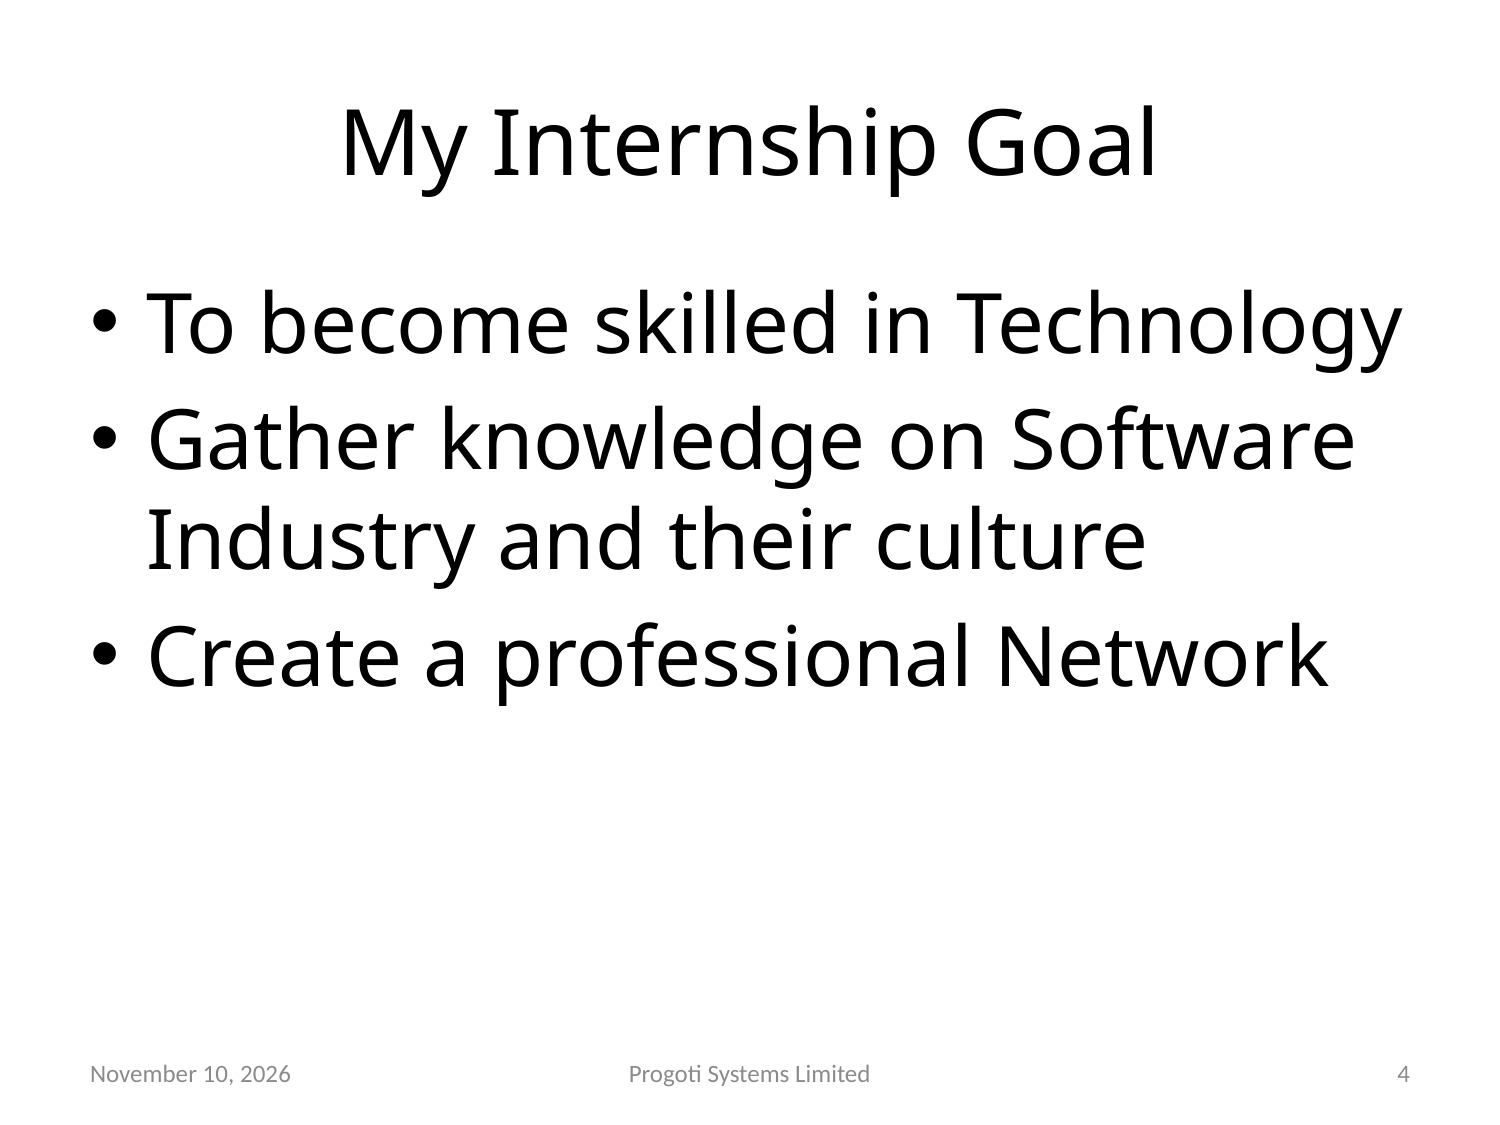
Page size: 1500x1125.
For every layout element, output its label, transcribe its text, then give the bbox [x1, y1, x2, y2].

footer Progoti Systems Limited [512, 1042, 988, 1103]
slide_number 4 [1074, 1042, 1425, 1103]
list To become skilled in Technology Gather knowledge on Software Industry and their culture Create a professional Network [75, 262, 1425, 1005]
title My Internship Goal [75, 45, 1425, 233]
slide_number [75, 1042, 425, 1103]
